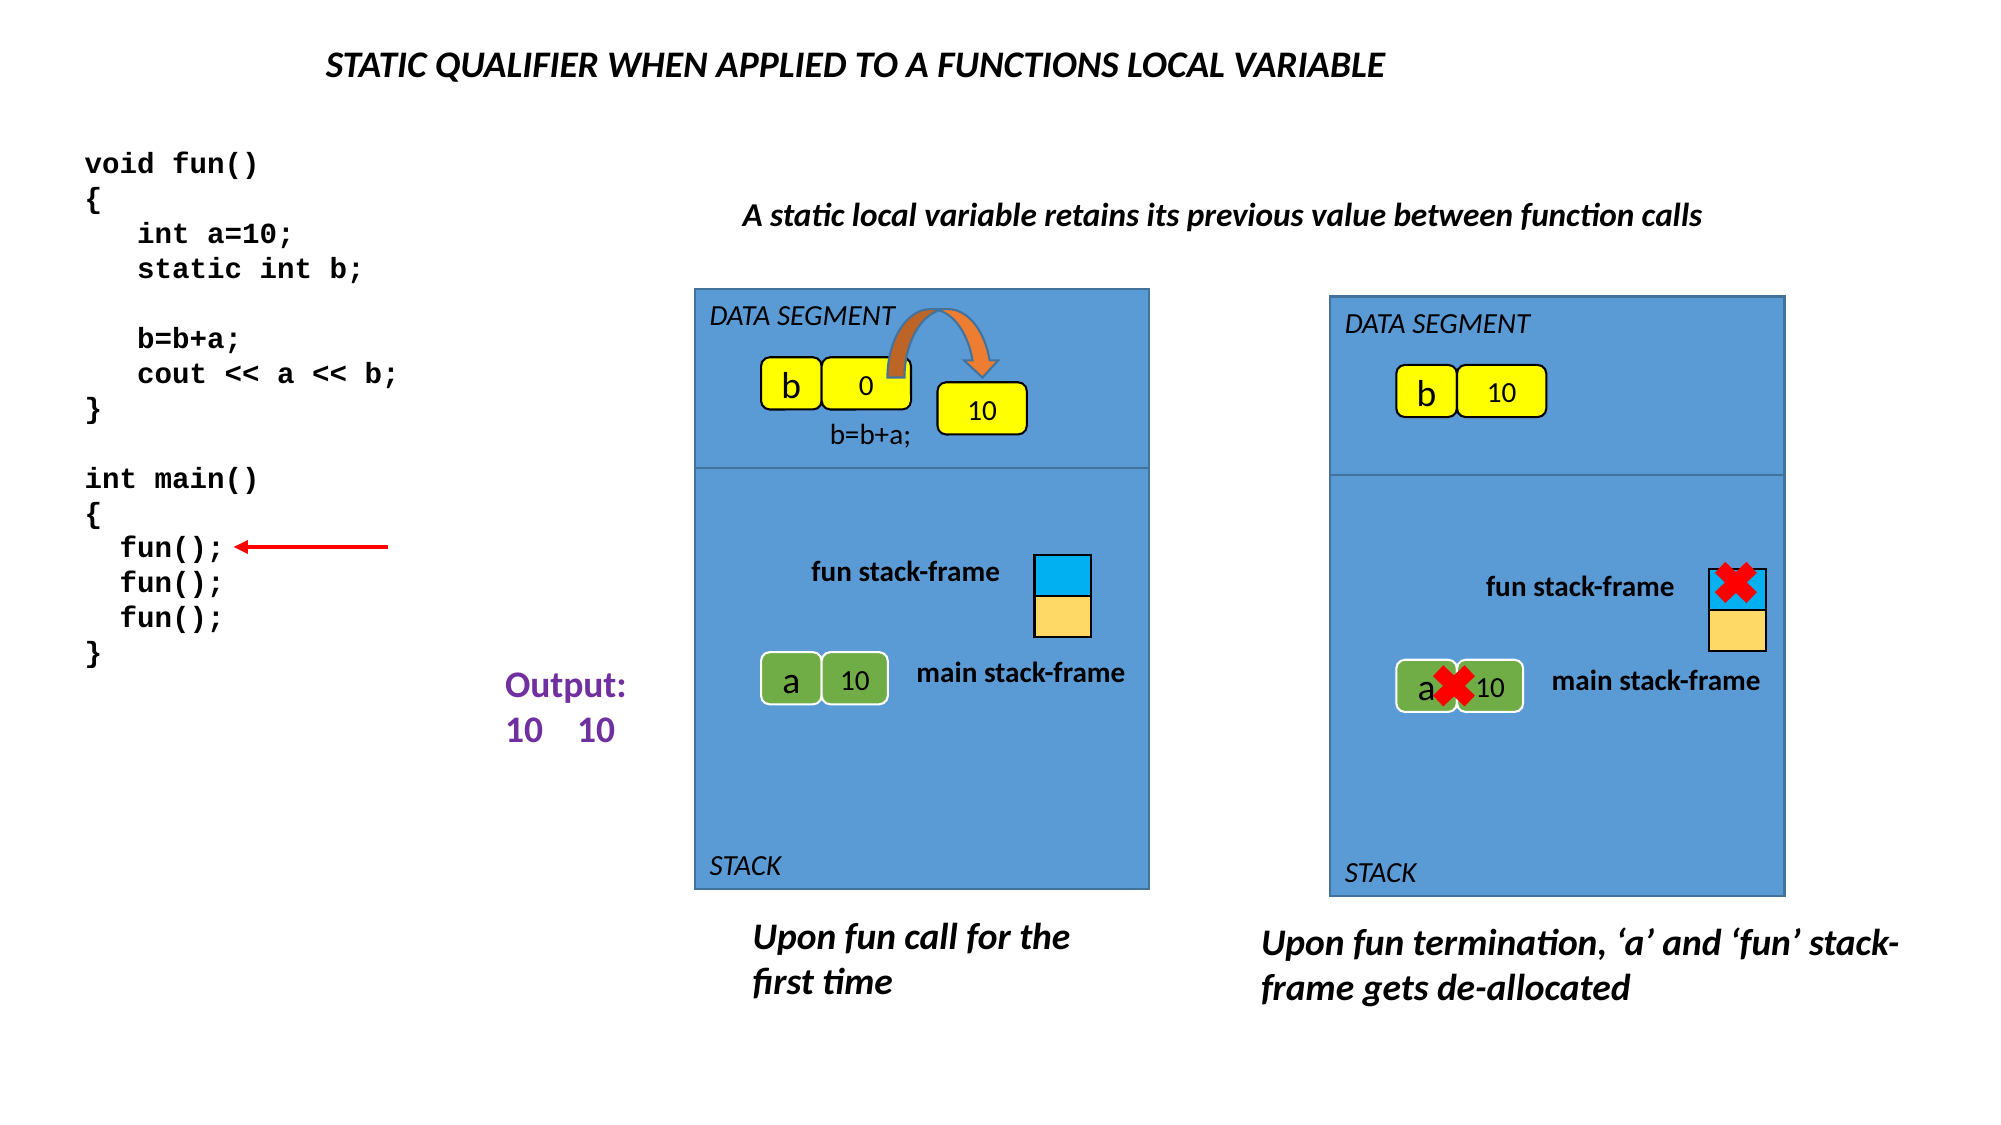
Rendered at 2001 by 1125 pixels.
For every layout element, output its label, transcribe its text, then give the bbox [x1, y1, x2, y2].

text_box Upon fun call for the first time [737, 904, 1096, 1009]
text_box main stack-frame [1536, 653, 1811, 704]
text_box [1329, 474, 1786, 897]
text_box 10 [1455, 363, 1548, 419]
text_box [886, 308, 1001, 380]
text_box main stack-frame [901, 646, 1176, 696]
text_box void fun() { int a=10; static int b; b=b+a; cout << a << b; } int main() { fun(); fun(); fun(); } [69, 136, 490, 677]
text_box [1708, 611, 1767, 652]
text_box A static local variable retains its previous value between function calls [727, 185, 1732, 241]
text_box a [1395, 658, 1457, 714]
text_box [1033, 554, 1092, 597]
text_box 10 [820, 651, 889, 706]
text_box 10 [1455, 658, 1525, 714]
text_box STATIC QUALIFIER WHEN APPLIED TO A FUNCTIONS LOCAL VARIABLE [311, 33, 1425, 93]
text_box [694, 288, 1150, 467]
text_box 10 [936, 381, 1028, 436]
text_box Output: 10 10 [490, 652, 681, 757]
text_box STACK [694, 838, 949, 889]
text_box b [1395, 363, 1457, 419]
text_box DATA SEGMENT [1330, 296, 1584, 347]
text_box [1329, 295, 1786, 474]
text_box [1033, 597, 1092, 638]
text_box Upon fun termination, ‘a’ and ‘fun’ stack-frame gets de-allocated [1246, 910, 1922, 1016]
text_box STACK [1330, 846, 1584, 896]
text_box b=b+a; [815, 408, 957, 459]
text_box [1708, 568, 1767, 611]
text_box fun stack-frame [796, 545, 1071, 595]
text_box [1432, 665, 1475, 707]
text_box fun stack-frame [1471, 559, 1746, 610]
text_box [1714, 561, 1757, 604]
text_box a [760, 651, 821, 706]
text_box [694, 467, 1150, 890]
text_box DATA SEGMENT [694, 288, 949, 339]
text_box 0 [820, 356, 913, 408]
text_box b [760, 356, 822, 411]
